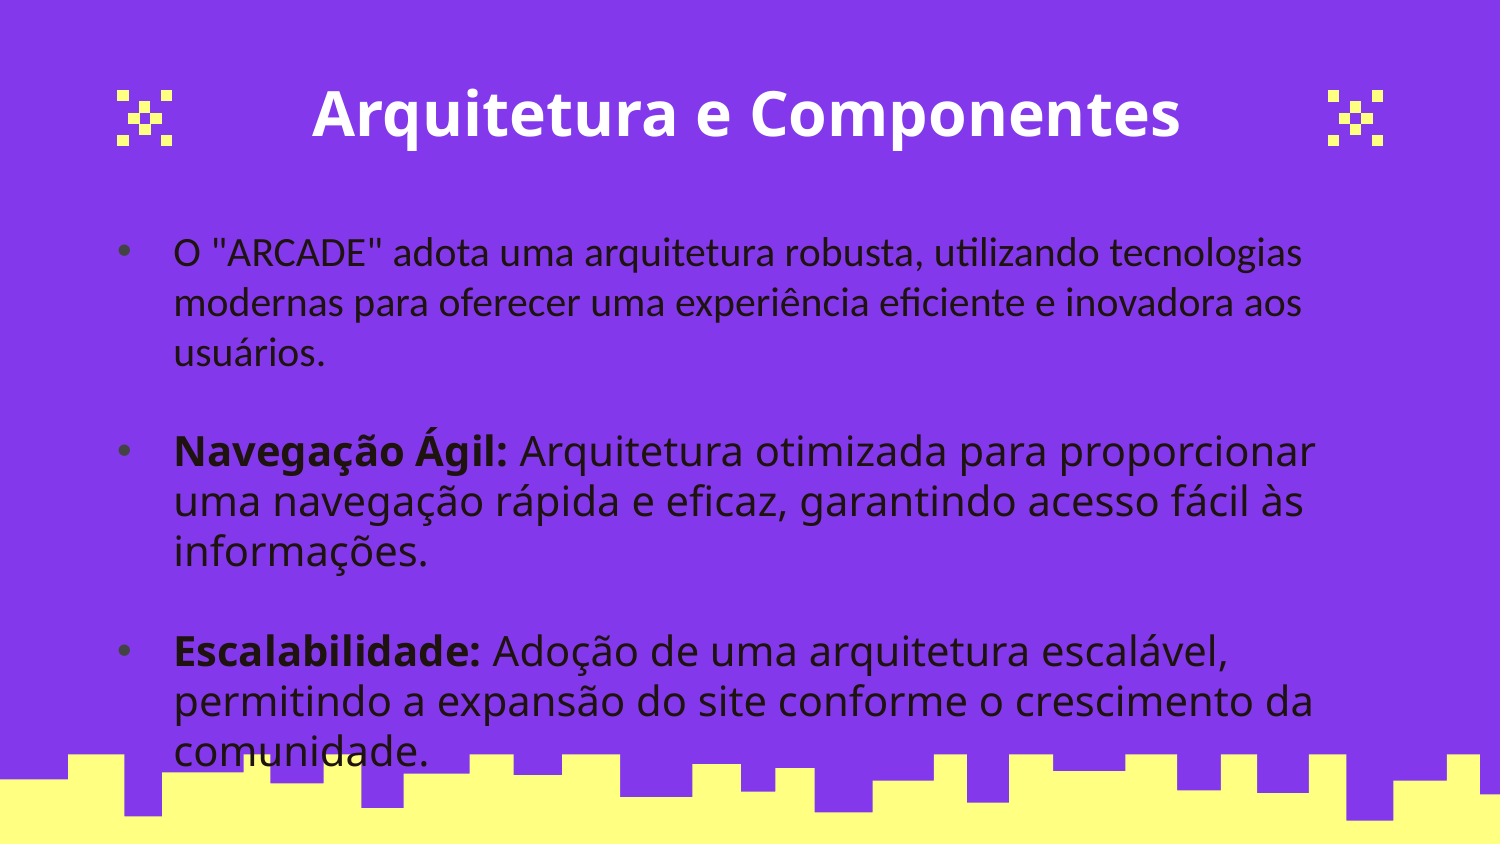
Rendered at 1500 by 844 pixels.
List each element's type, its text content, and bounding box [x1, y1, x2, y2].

title Arquitetura e Componentes [111, 73, 1383, 158]
subtitle O "ARCADE" adota uma arquitetura robusta, utilizando tecnologias modernas para oferecer uma experiência eficiente e inovadora aos usuários. Navegação Ágil: Arquitetura otimizada para proporcionar uma navegação rápida e eficaz, garantindo acesso fácil às informações. Escalabilidade: Adoção de uma arquitetura escalável, permitindo a expansão do site conforme o crescimento da comunidade. [116, 225, 1383, 709]
